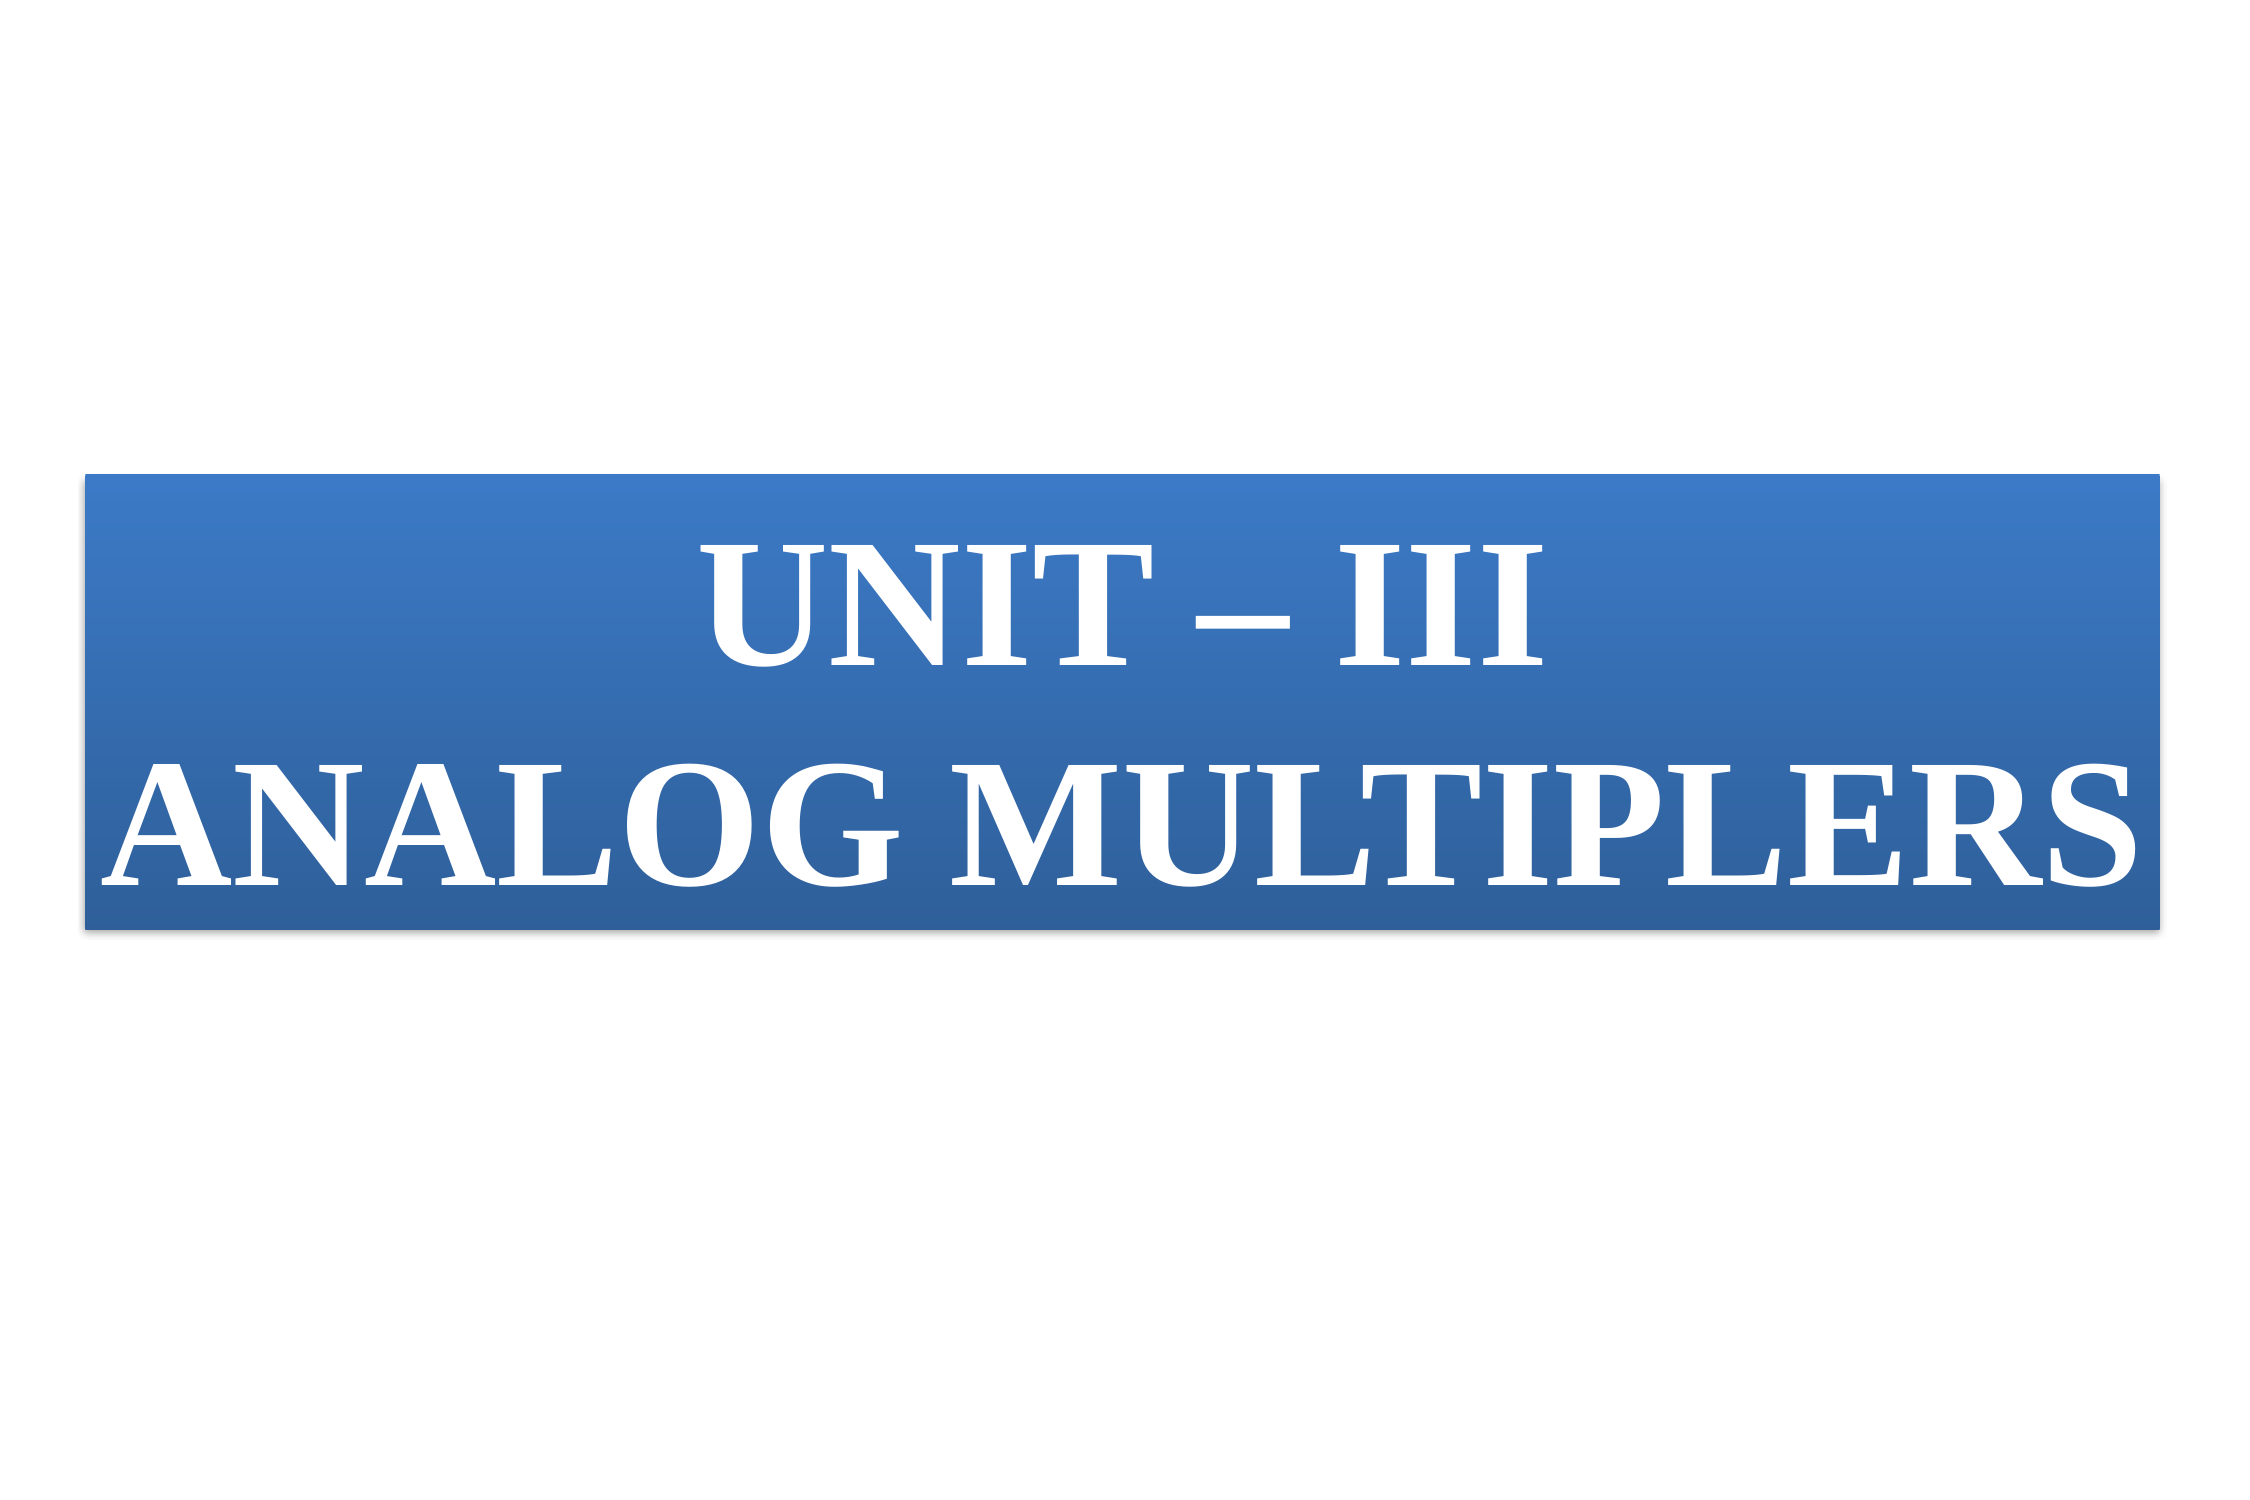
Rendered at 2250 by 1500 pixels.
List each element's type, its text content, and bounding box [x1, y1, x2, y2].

text_box UNIT – III ANALOG MULTIPLERS [85, 474, 2160, 930]
